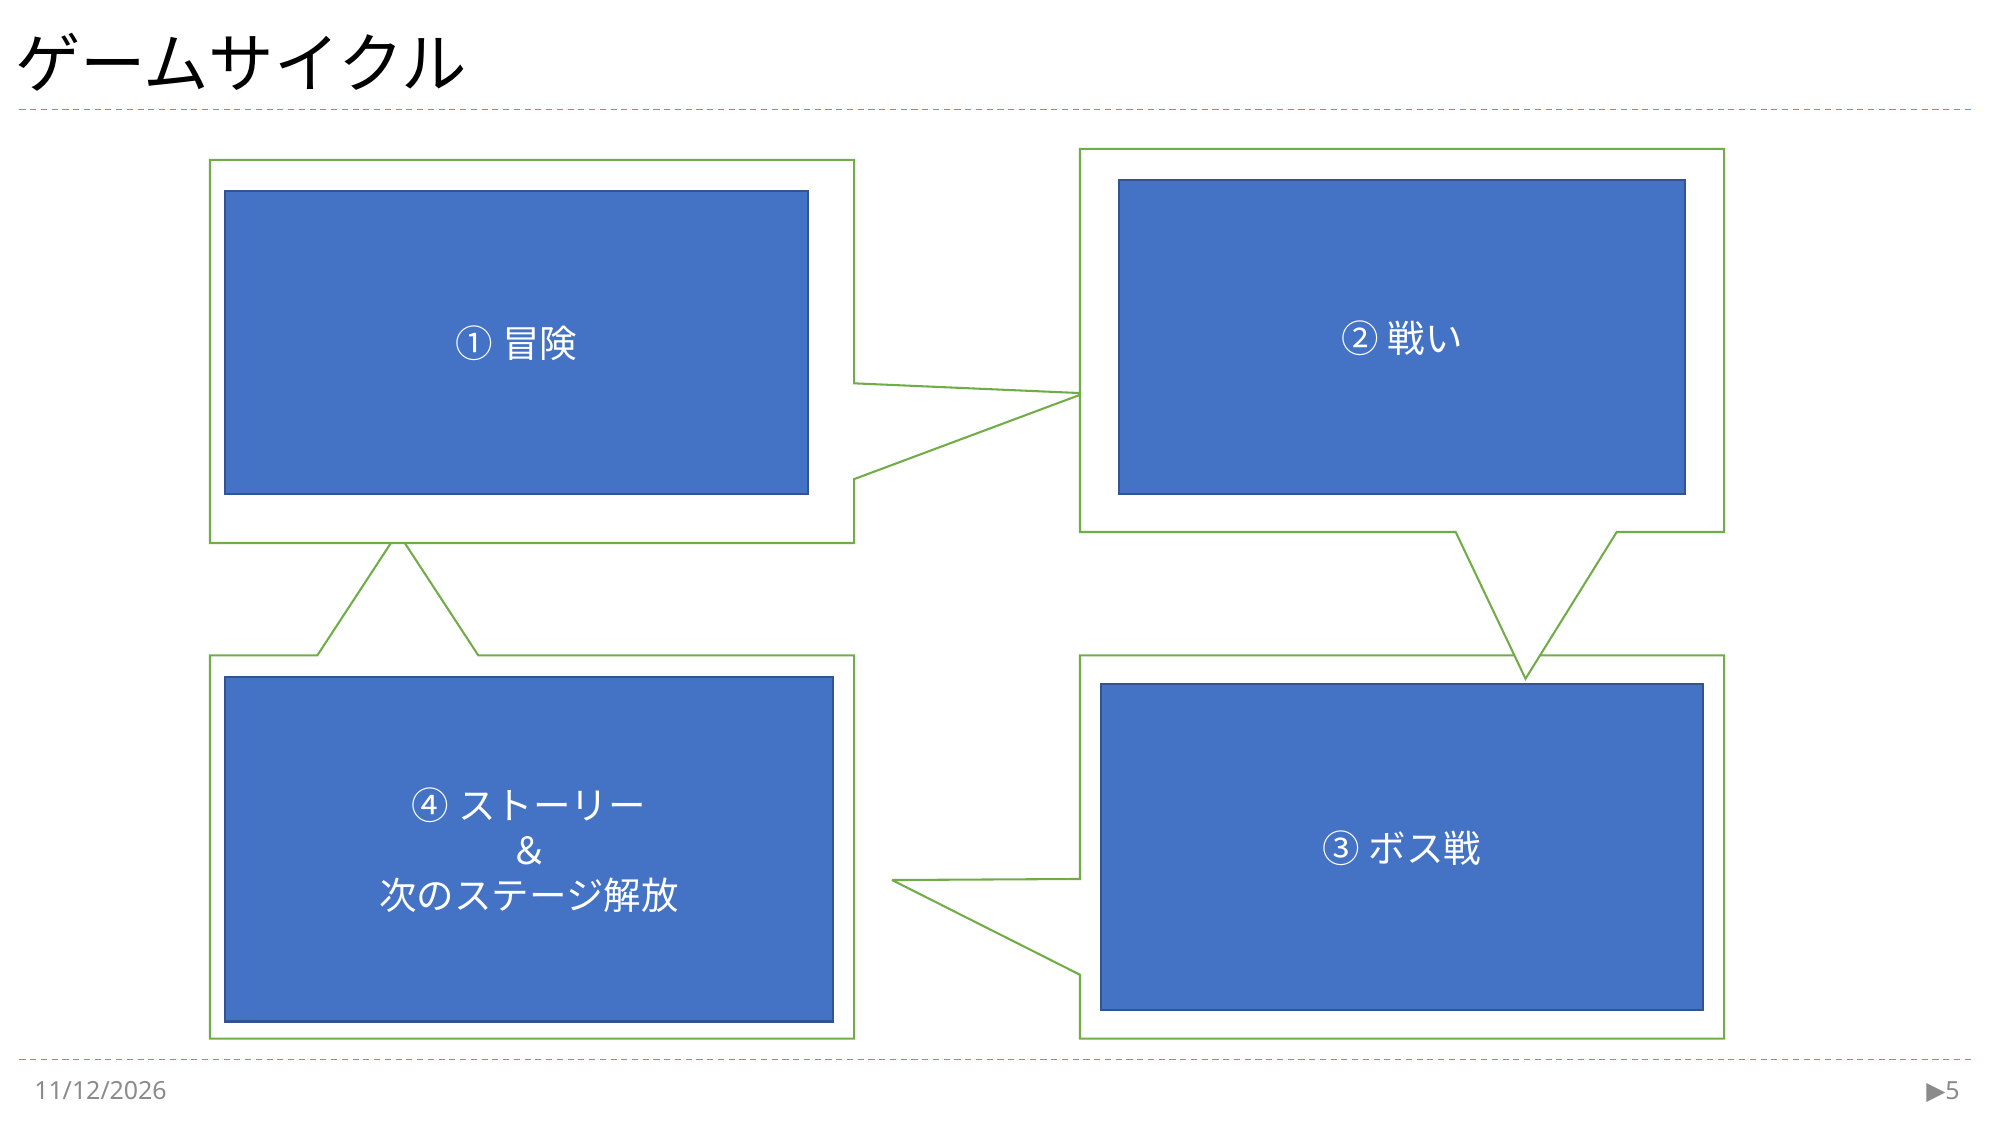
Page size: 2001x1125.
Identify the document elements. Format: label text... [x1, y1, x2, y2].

text_box ゲームサイクル [0, 23, 1275, 110]
text_box [1078, 147, 1726, 681]
text_box ①冒険 [224, 190, 809, 495]
text_box ③ボス戦 [1100, 683, 1704, 1011]
text_box ④ストーリー ＆ 次のステージ解放 [224, 676, 834, 1023]
text_box [208, 158, 1078, 545]
text_box [891, 654, 1726, 1040]
text_box ②戦い [1118, 179, 1686, 495]
text_box [208, 545, 856, 1040]
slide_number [19, 1061, 470, 1122]
slide_number ▶5 [1524, 1061, 1975, 1122]
